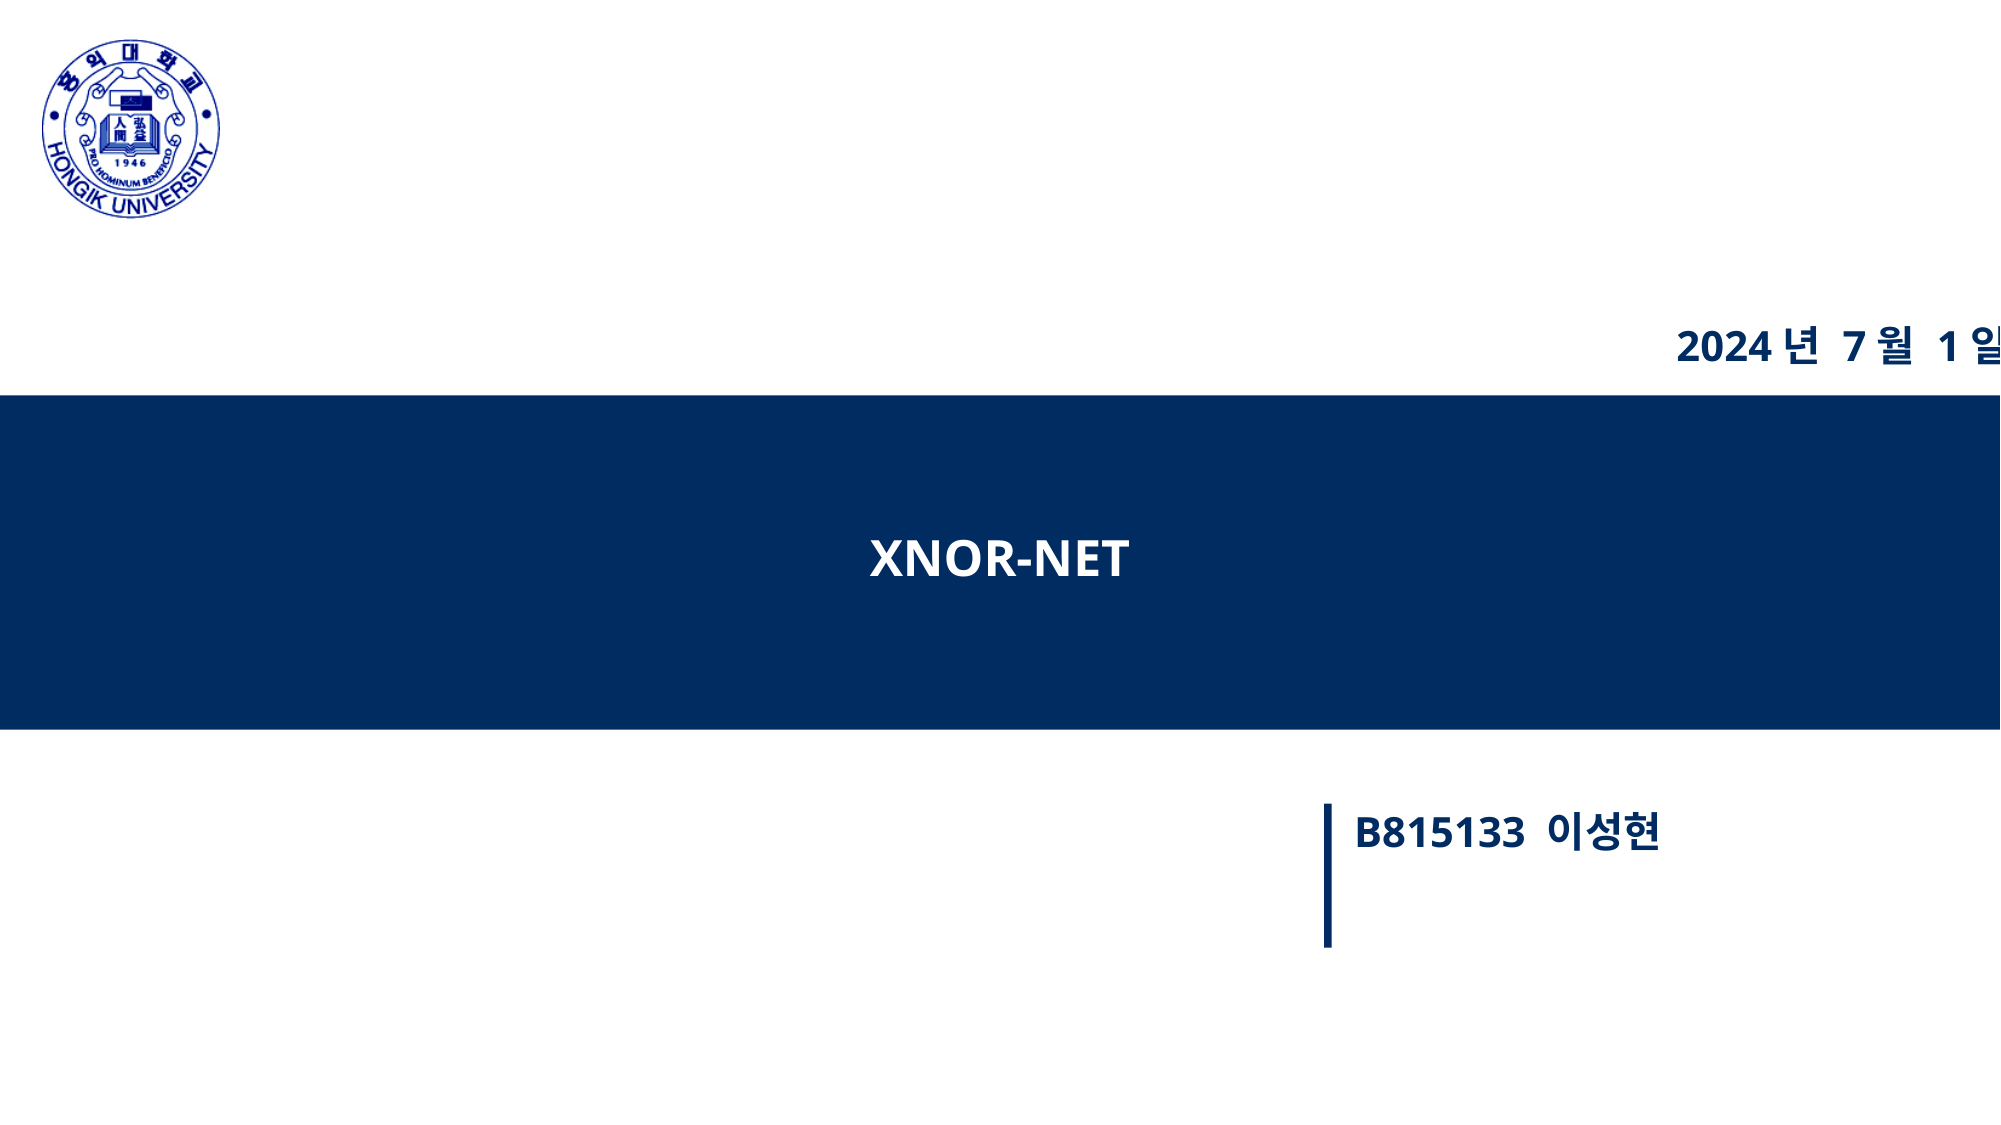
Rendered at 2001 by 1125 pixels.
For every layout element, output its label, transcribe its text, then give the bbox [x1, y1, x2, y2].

text_box [415, 462, 1916, 699]
text_box B815133 이성현 [1339, 803, 1932, 948]
text_box [1323, 802, 1333, 949]
picture [41, 39, 221, 220]
text_box 2024년 7월 1일 [1661, 317, 2000, 462]
text_box [0, 394, 2000, 731]
text_box XNOR-NET [249, 420, 1750, 595]
